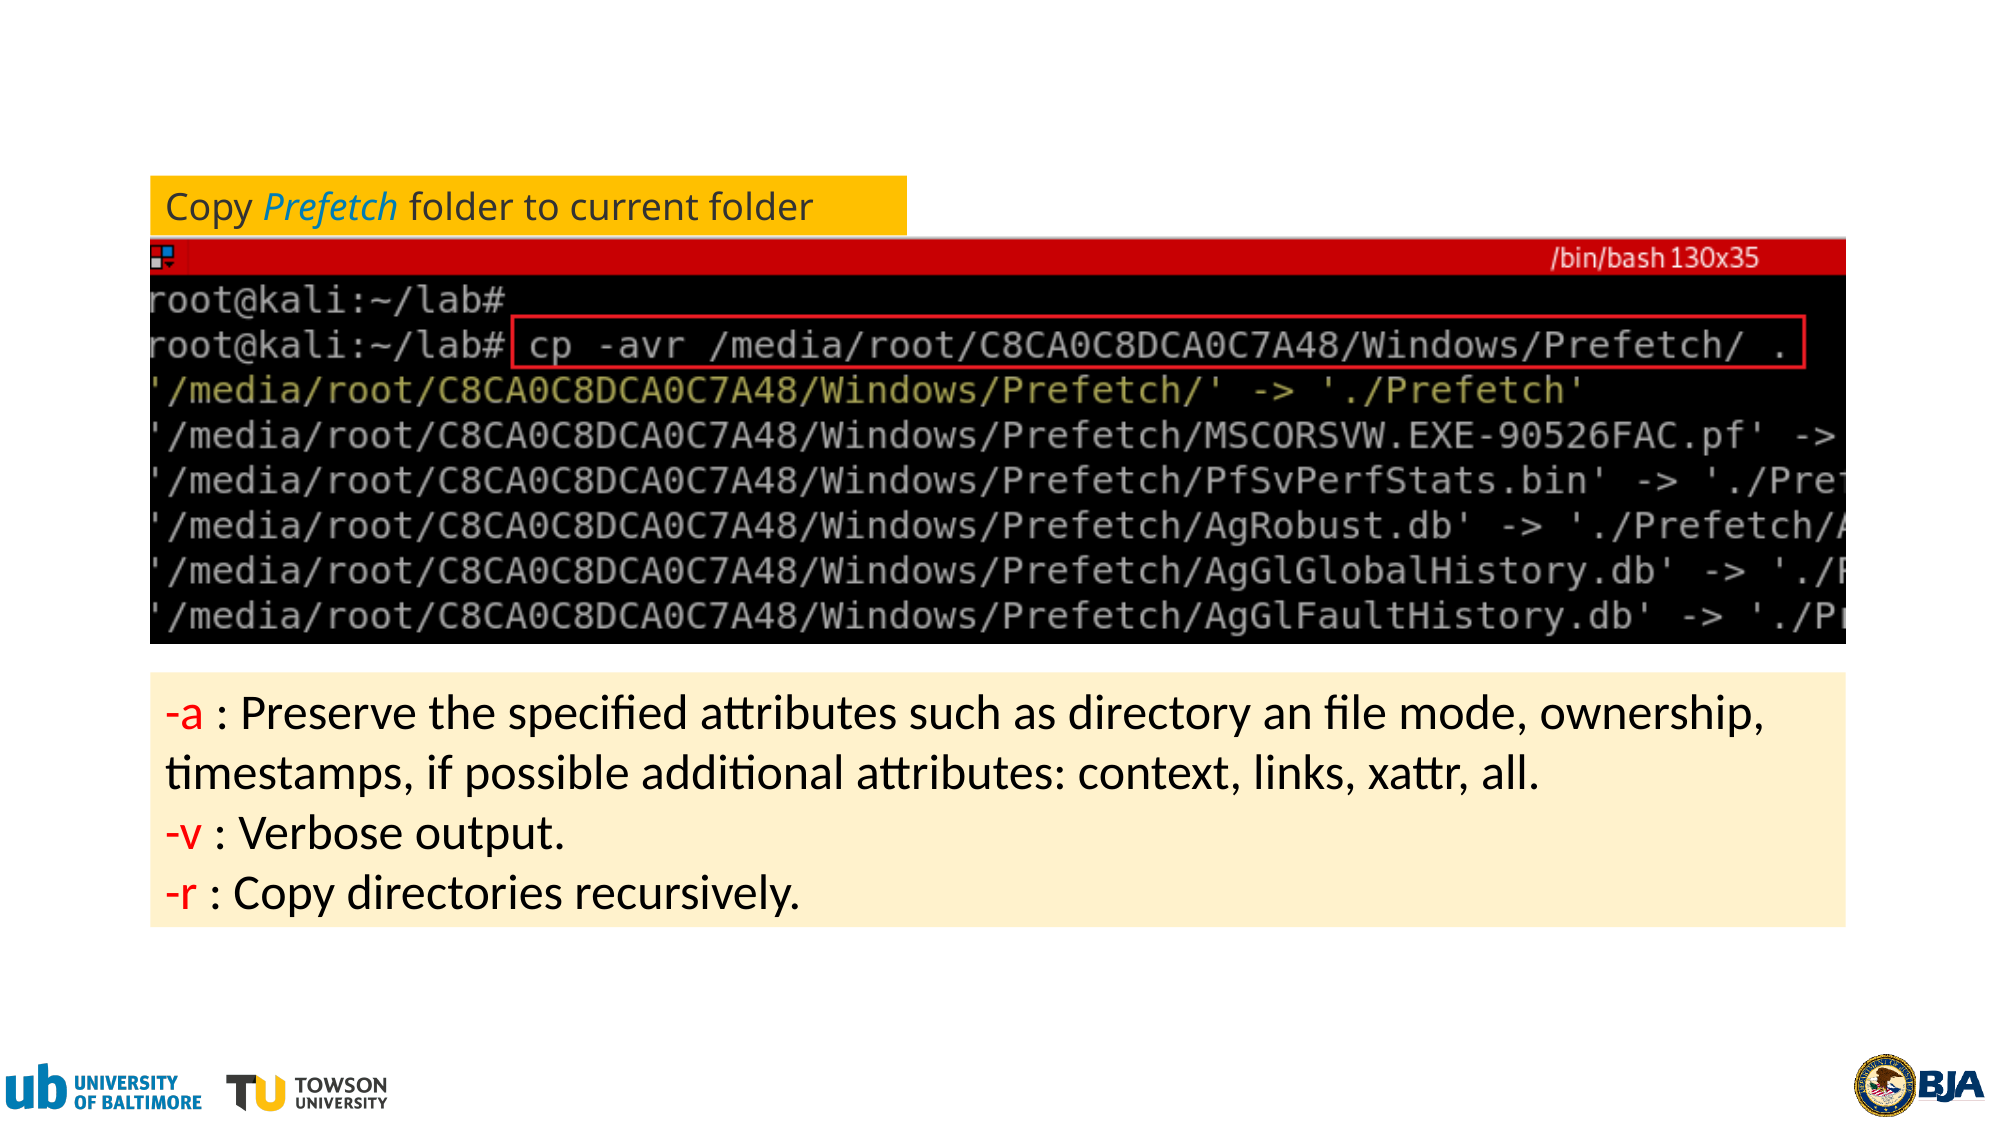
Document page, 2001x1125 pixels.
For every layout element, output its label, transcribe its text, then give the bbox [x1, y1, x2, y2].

text_box -a : Preserve the specified attributes such as directory an file mode, ownership, timestamps, if possible additional attributes: context, links, xattr, all. -v : Verbose output. -r : Copy directories recursively. [150, 672, 1846, 928]
picture [1854, 1054, 1986, 1117]
picture [150, 236, 1846, 645]
text_box Copy Prefetch folder to current folder [150, 175, 907, 236]
picture [0, 1031, 407, 1125]
